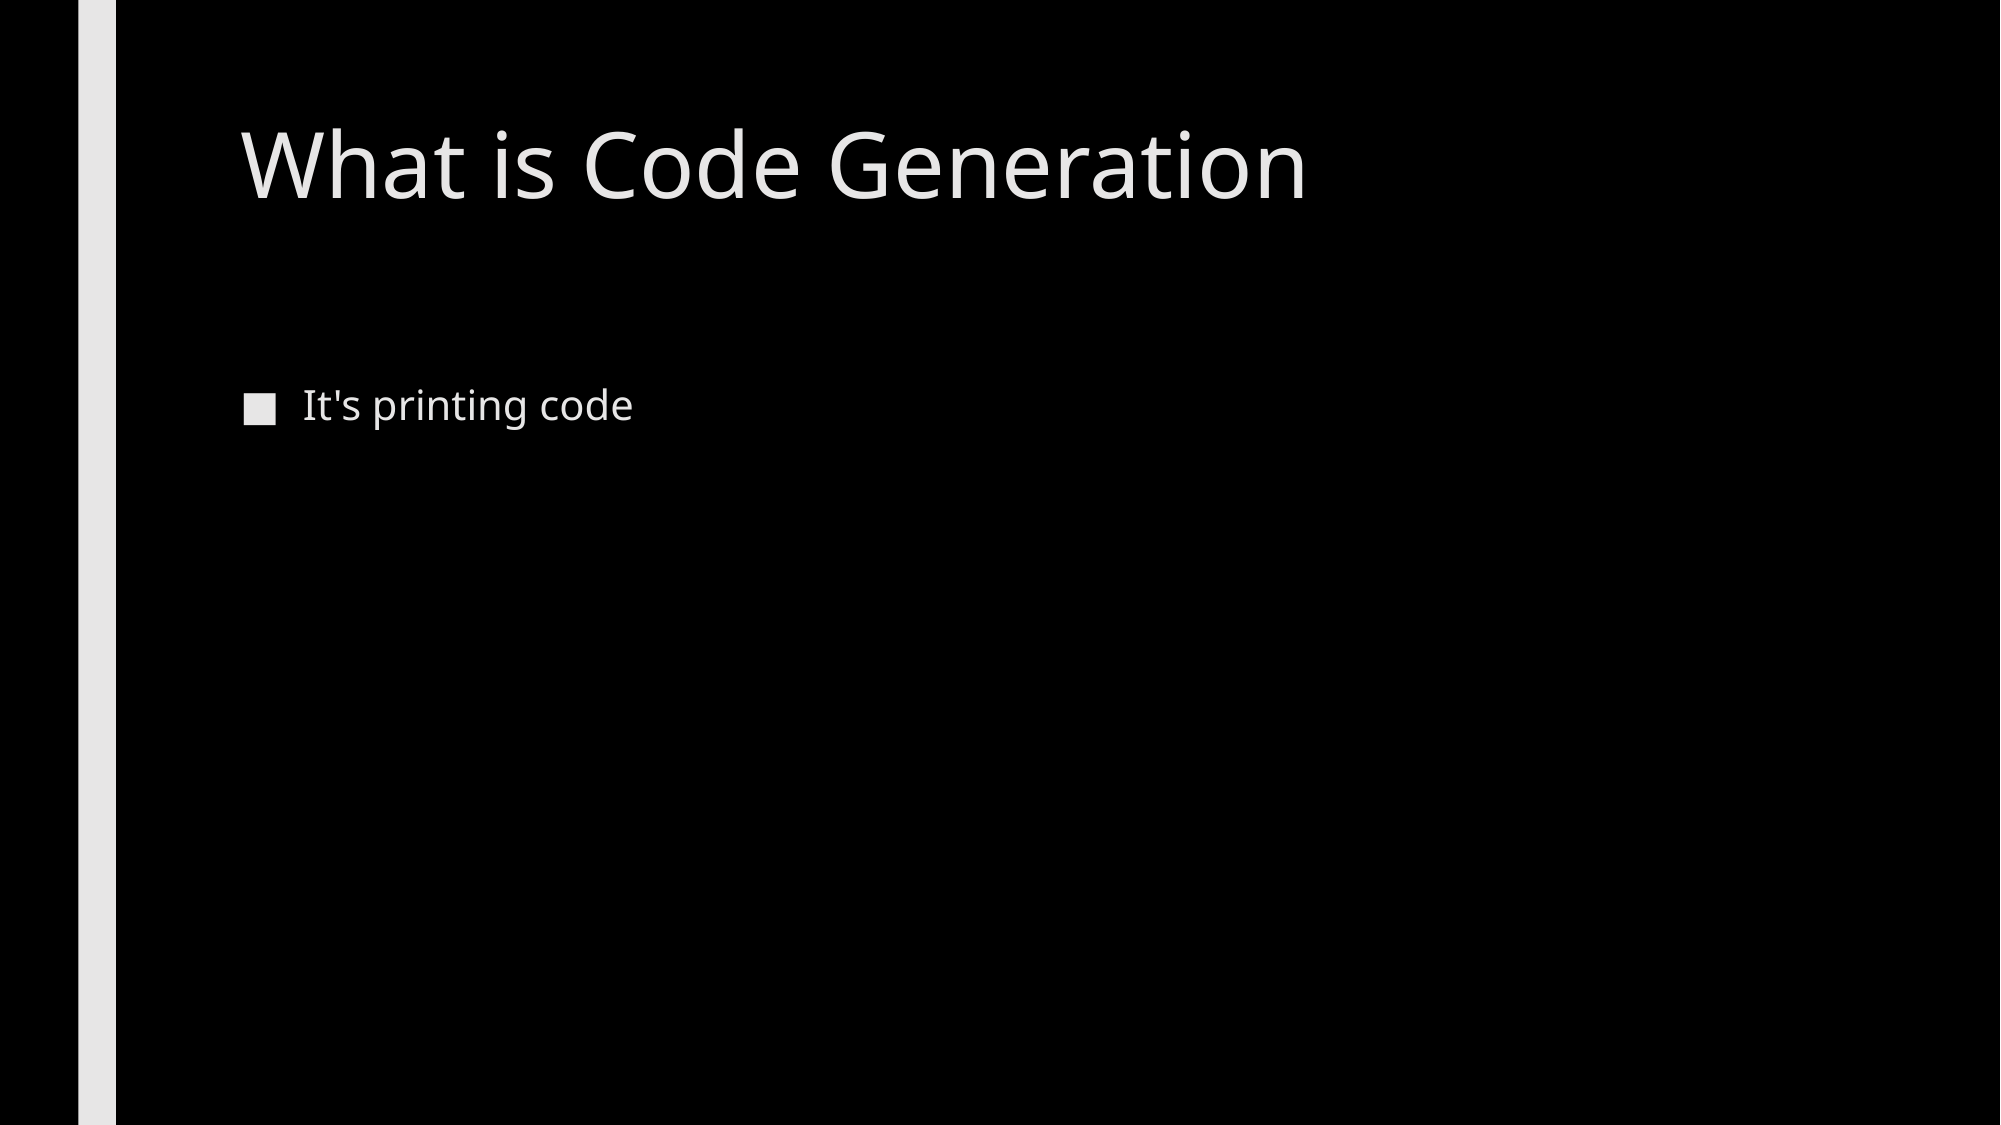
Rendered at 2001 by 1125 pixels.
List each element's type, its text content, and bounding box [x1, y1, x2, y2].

list It's printing code [225, 375, 1800, 963]
title What is Code Generation [225, 112, 1800, 357]
